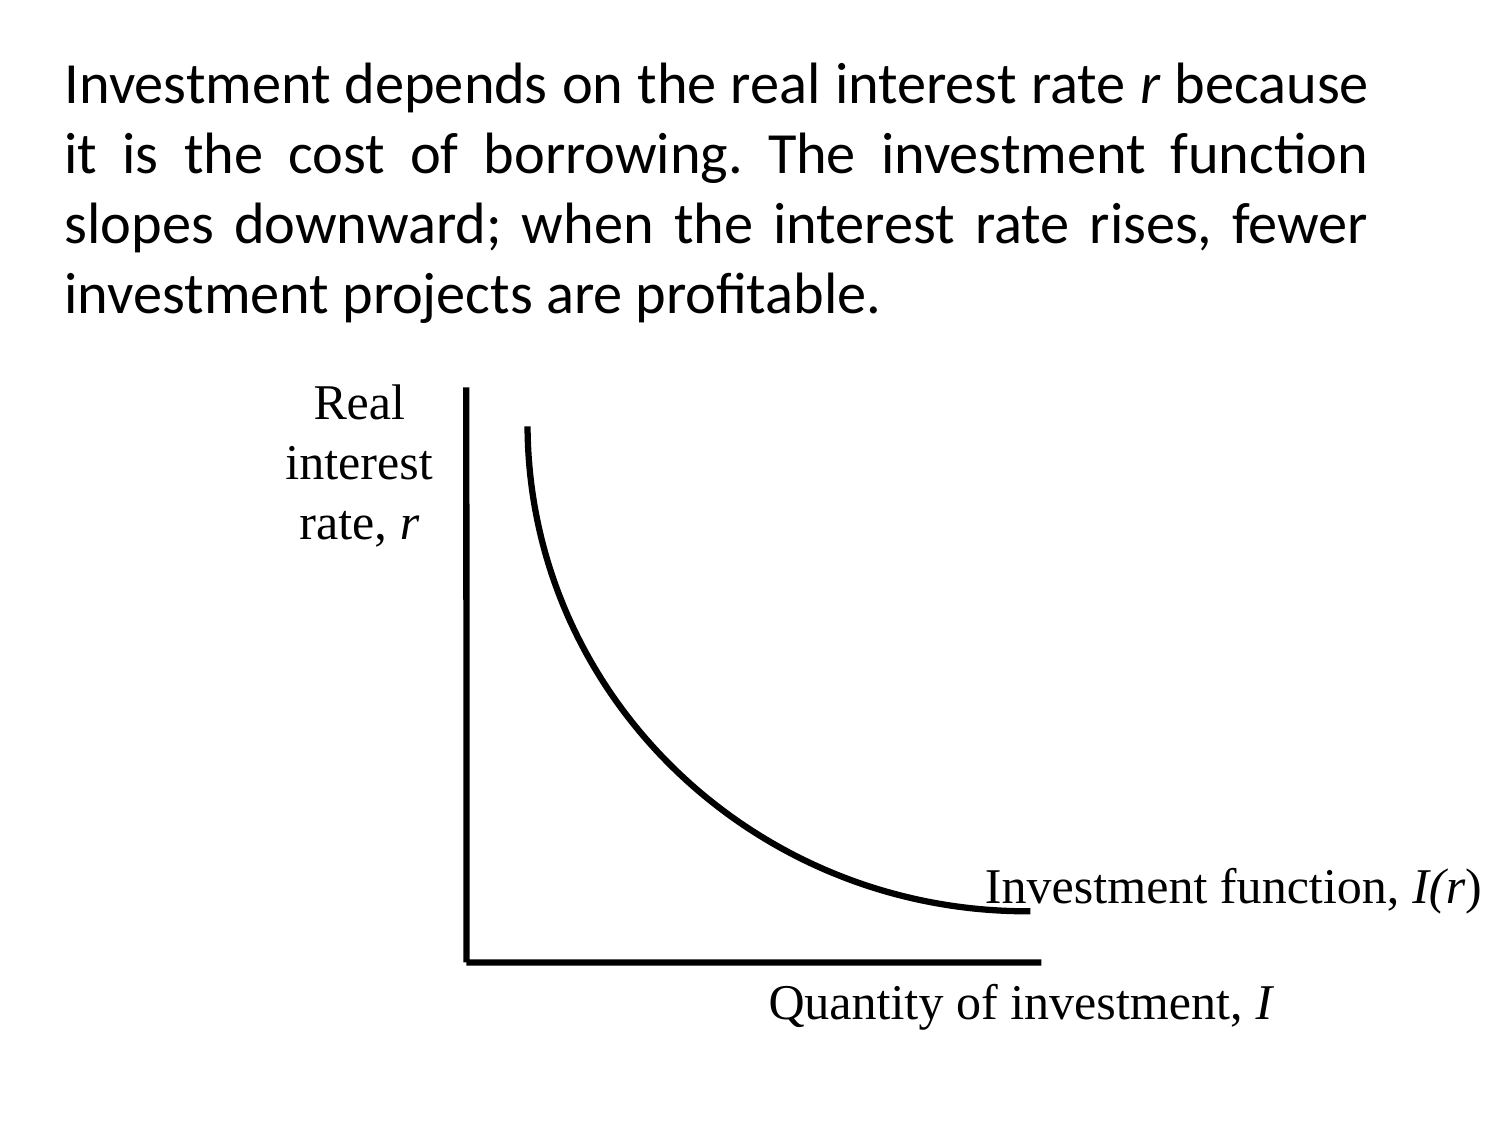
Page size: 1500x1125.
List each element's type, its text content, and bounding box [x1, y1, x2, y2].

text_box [528, 424, 1497, 921]
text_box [270, 362, 1338, 1038]
text_box Investment depends on the real interest rate r because it is the cost of borrowing. The investment function slopes downward; when the interest rate rises, fewer investment projects are profitable. [49, 37, 1384, 333]
